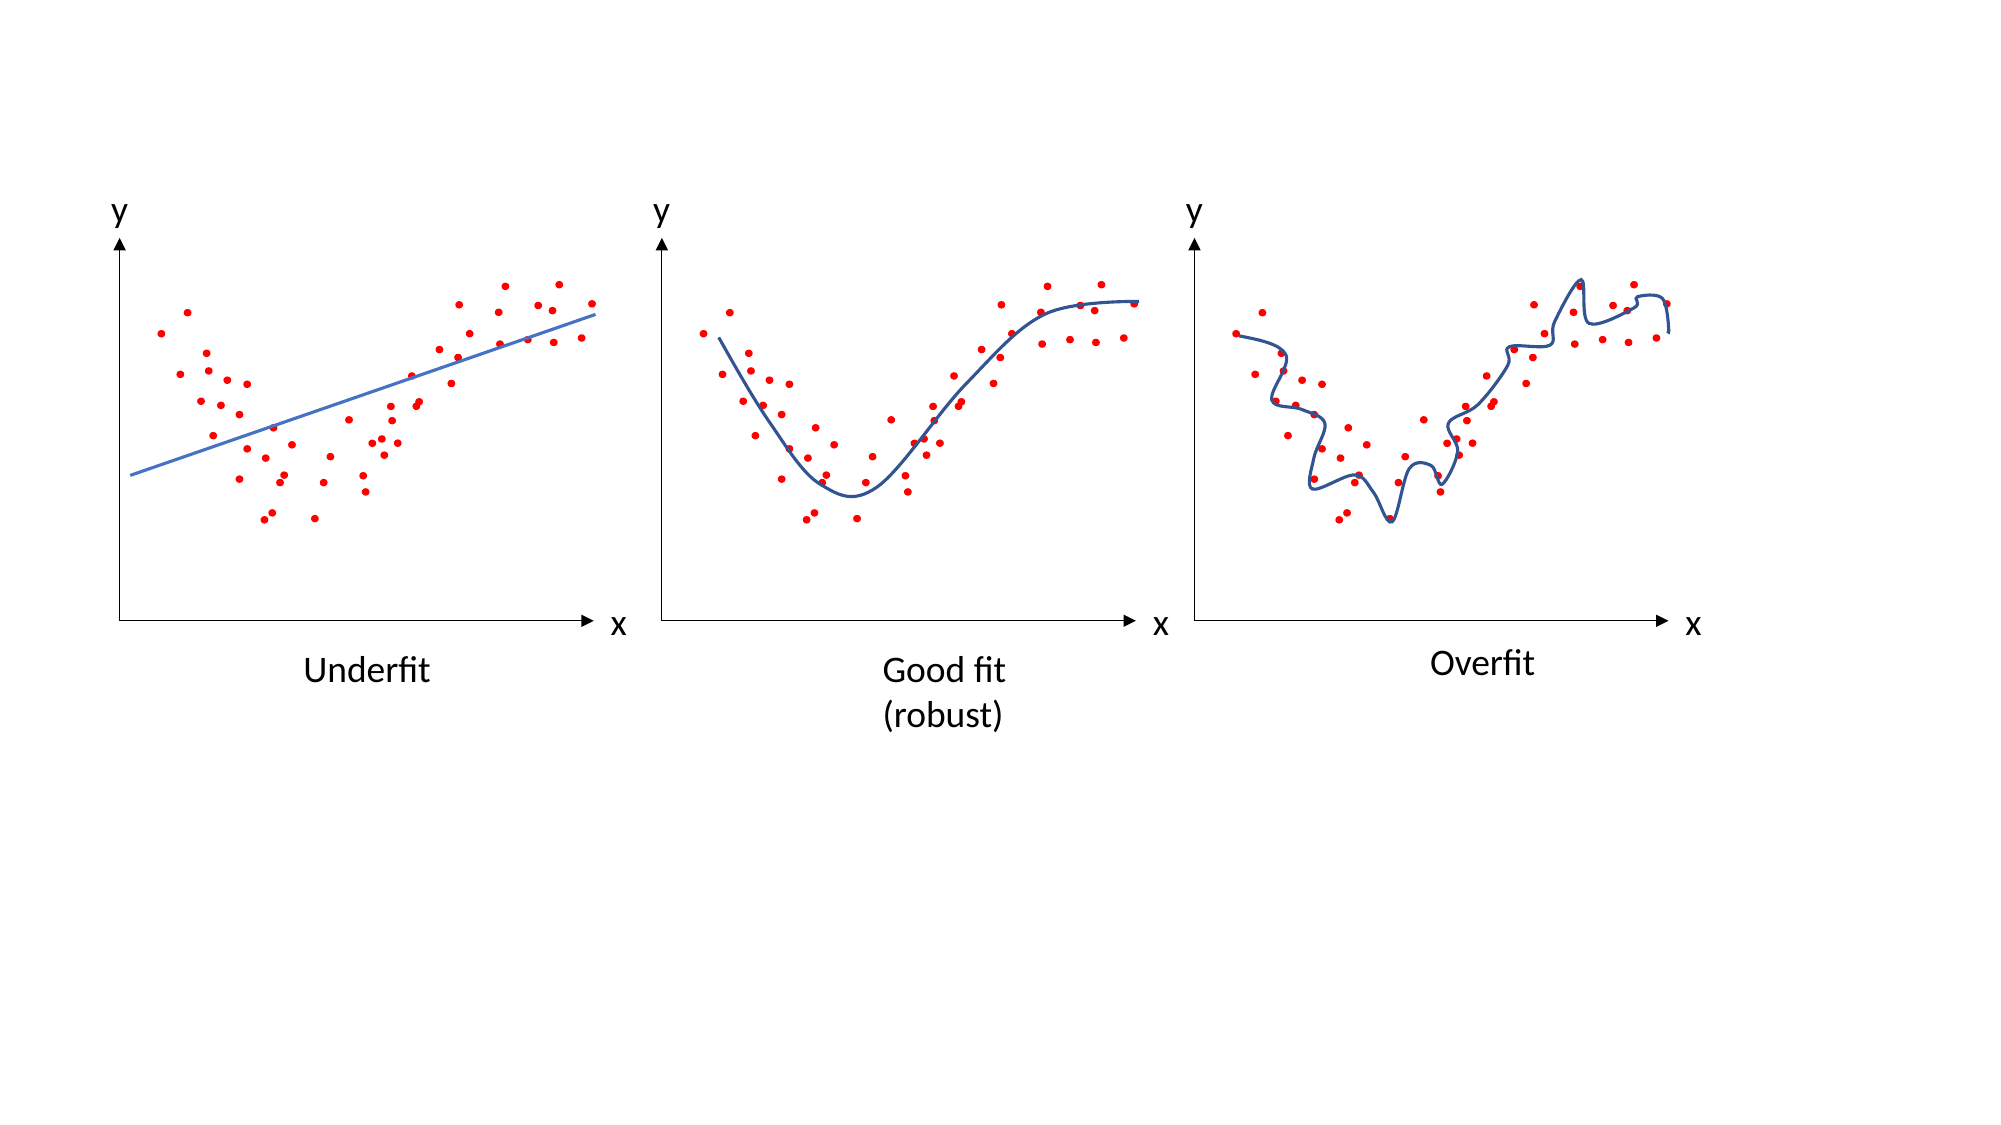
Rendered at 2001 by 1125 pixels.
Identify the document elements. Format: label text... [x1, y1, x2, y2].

text_box [1529, 299, 1539, 310]
text_box [1569, 339, 1580, 349]
text_box [1486, 401, 1497, 412]
text_box Overfit [1415, 630, 1551, 690]
text_box [902, 487, 913, 497]
text_box [1065, 334, 1075, 345]
text_box [698, 328, 709, 339]
text_box [1090, 337, 1101, 348]
text_box [953, 401, 964, 412]
text_box [809, 508, 820, 518]
text_box [1629, 279, 1640, 290]
text_box [587, 299, 597, 309]
text_box [1283, 430, 1293, 441]
text_box [1458, 450, 1465, 460]
text_box [259, 515, 270, 525]
text_box [500, 281, 511, 292]
text_box x [1670, 590, 1717, 651]
text_box [717, 300, 1140, 498]
text_box [533, 300, 544, 311]
text_box [182, 307, 193, 314]
text_box [1622, 305, 1631, 312]
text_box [130, 314, 596, 476]
text_box Good fit (robust) [867, 637, 1022, 743]
text_box [920, 434, 930, 444]
text_box [1257, 307, 1268, 318]
text_box [309, 513, 320, 524]
text_box [900, 470, 911, 481]
text_box [988, 378, 999, 389]
text_box [1488, 397, 1499, 406]
text_box [921, 450, 932, 460]
text_box Underfit [288, 637, 446, 698]
text_box [801, 515, 812, 525]
text_box [1042, 281, 1053, 292]
text_box [1342, 508, 1353, 518]
text_box [1509, 347, 1520, 355]
text_box [279, 476, 289, 480]
text_box [547, 305, 558, 314]
text_box [1278, 366, 1283, 375]
text_box [1276, 349, 1285, 359]
text_box [1540, 328, 1550, 332]
text_box [318, 477, 329, 488]
text_box [1118, 333, 1129, 343]
text_box [717, 369, 728, 380]
text_box [1231, 328, 1242, 339]
text_box [1521, 378, 1532, 389]
text_box y [638, 177, 686, 237]
text_box [493, 307, 504, 314]
text_box [996, 299, 1007, 310]
text_box [1527, 352, 1538, 363]
text_box x [1138, 590, 1184, 651]
text_box [1089, 306, 1100, 316]
text_box [1075, 307, 1085, 311]
text_box [554, 279, 565, 290]
text_box [1309, 414, 1318, 420]
text_box [1651, 333, 1662, 343]
text_box [1623, 337, 1634, 348]
text_box x [595, 590, 642, 651]
text_box [1075, 300, 1085, 304]
text_box [1608, 300, 1619, 311]
text_box [1037, 339, 1048, 349]
text_box [724, 307, 735, 318]
text_box [1250, 369, 1261, 380]
text_box [750, 430, 761, 441]
text_box [267, 508, 278, 518]
text_box [1461, 415, 1472, 426]
text_box y [96, 177, 143, 237]
text_box [1096, 279, 1107, 290]
text_box [776, 474, 787, 484]
text_box [1597, 334, 1608, 345]
text_box [360, 487, 371, 497]
text_box [852, 513, 863, 524]
text_box [934, 438, 945, 449]
text_box [1467, 438, 1478, 449]
text_box [1665, 299, 1672, 309]
text_box [956, 397, 967, 406]
text_box [1349, 477, 1360, 488]
text_box [995, 352, 1006, 363]
text_box [1435, 487, 1446, 497]
text_box [738, 396, 749, 407]
text_box [1238, 278, 1670, 524]
text_box y [1171, 177, 1218, 237]
text_box [275, 477, 286, 488]
text_box [1334, 515, 1345, 525]
text_box [358, 476, 369, 481]
text_box [1453, 434, 1462, 444]
text_box [1129, 303, 1140, 309]
text_box [234, 476, 245, 484]
text_box [454, 299, 465, 310]
